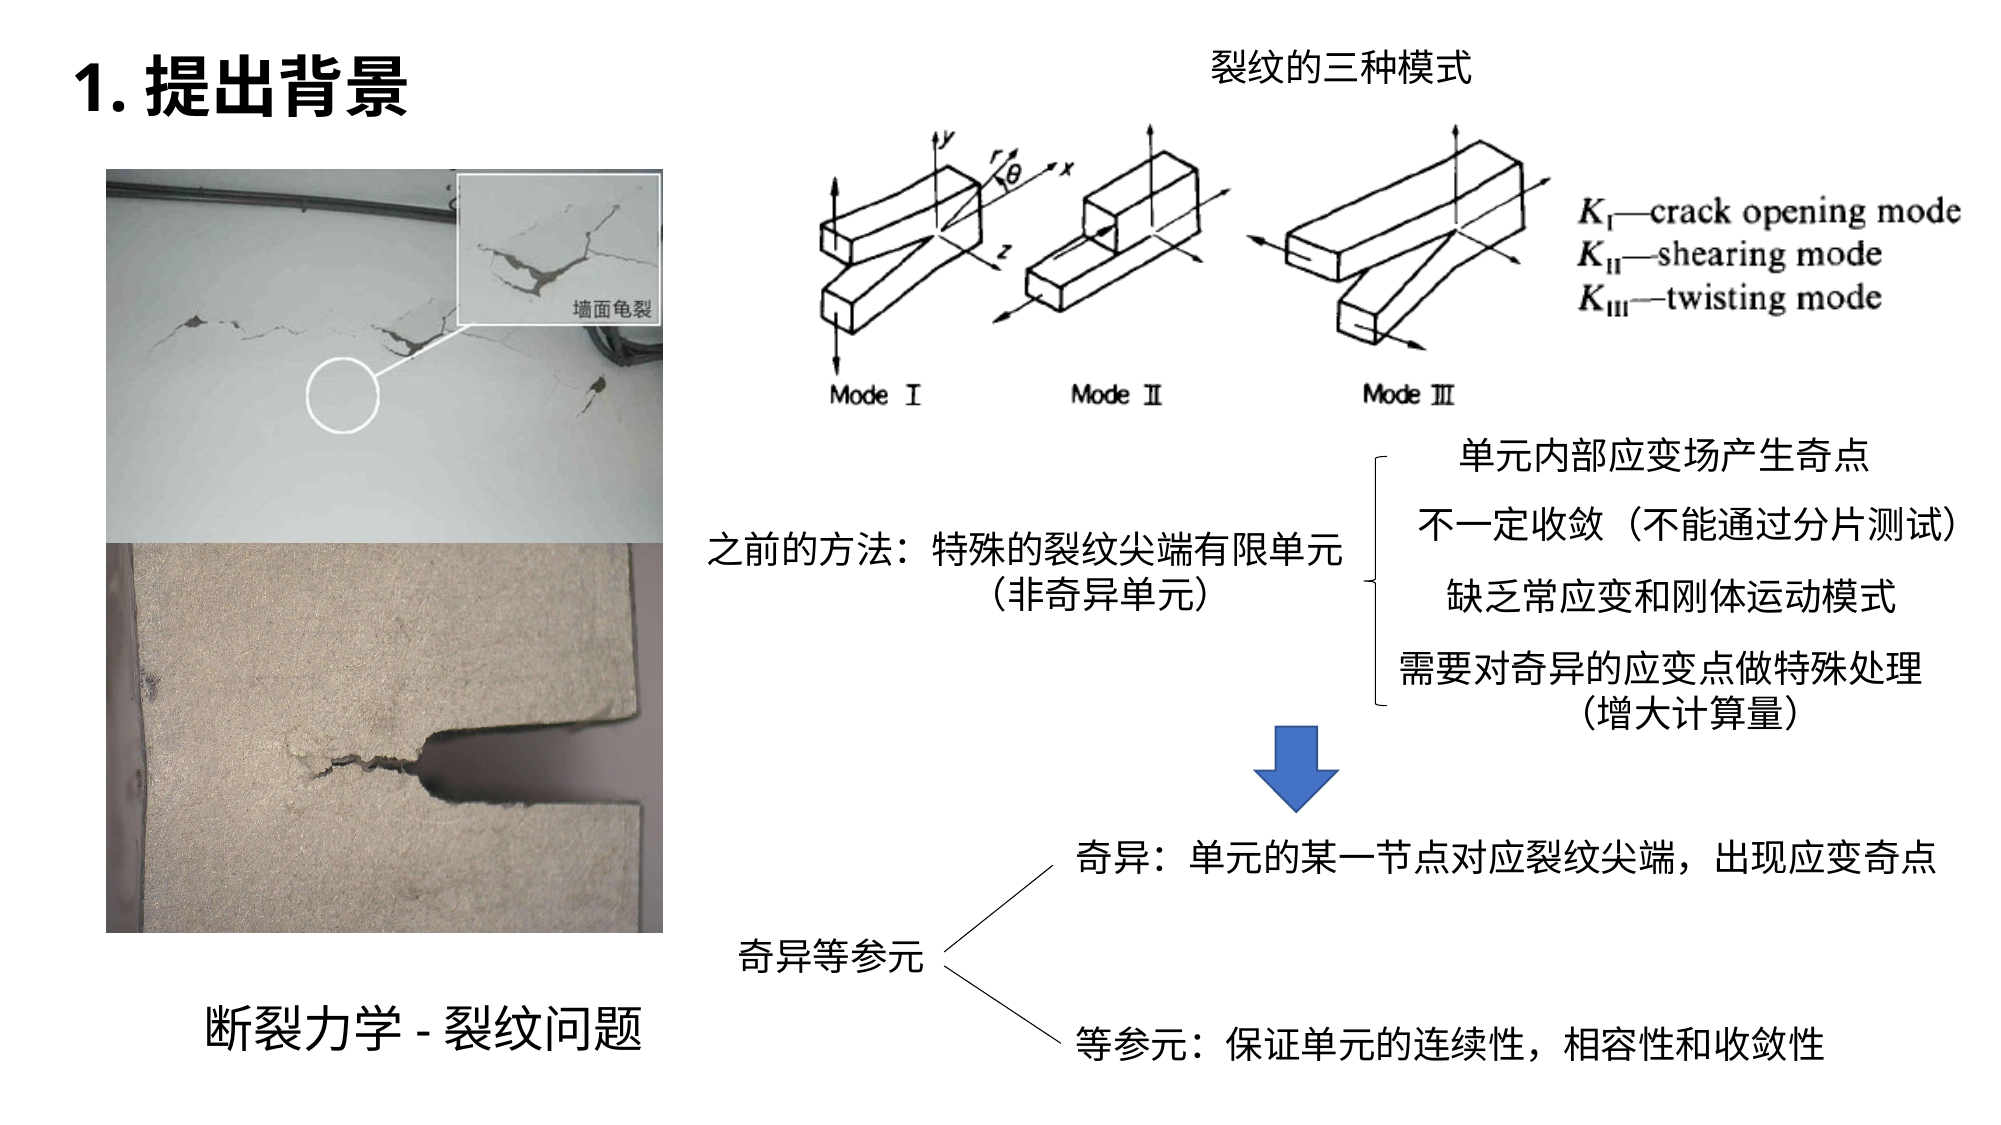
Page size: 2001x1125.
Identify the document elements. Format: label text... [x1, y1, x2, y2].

text_box 之前的方法：特殊的裂纹尖端有限单元 （非奇异单元） [691, 518, 1374, 624]
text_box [944, 865, 1053, 952]
text_box 等参元：保证单元的连续性，相容性和收敛性 [1060, 1013, 2000, 1074]
text_box [1252, 725, 1341, 814]
text_box 需要对奇异的应变点做特殊处理 （增大计算量） [1381, 637, 1991, 743]
text_box 奇异：单元的某一节点对应裂纹尖端，出现应变奇点 [1060, 826, 2000, 887]
text_box 之前的方法：特殊的裂纹尖端有限单元 （非奇异单元） [1387, 518, 1872, 624]
text_box 奇异等参元 [723, 925, 1887, 986]
text_box 不一定收敛（不能通过分片测试） [1402, 493, 2000, 554]
picture [106, 169, 663, 933]
text_box 缺乏常应变和刚体运动模式 [1431, 565, 2000, 625]
text_box 单元内部应变场产生奇点 [1443, 424, 1922, 485]
picture [1565, 190, 1979, 326]
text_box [944, 965, 1061, 1044]
text_box 裂纹的三种模式 [1195, 36, 2000, 97]
text_box 1.提出背景 [56, 36, 805, 132]
text_box 断裂力学-裂纹问题 [188, 989, 720, 1065]
picture [791, 93, 1563, 420]
text_box [1363, 455, 1387, 706]
